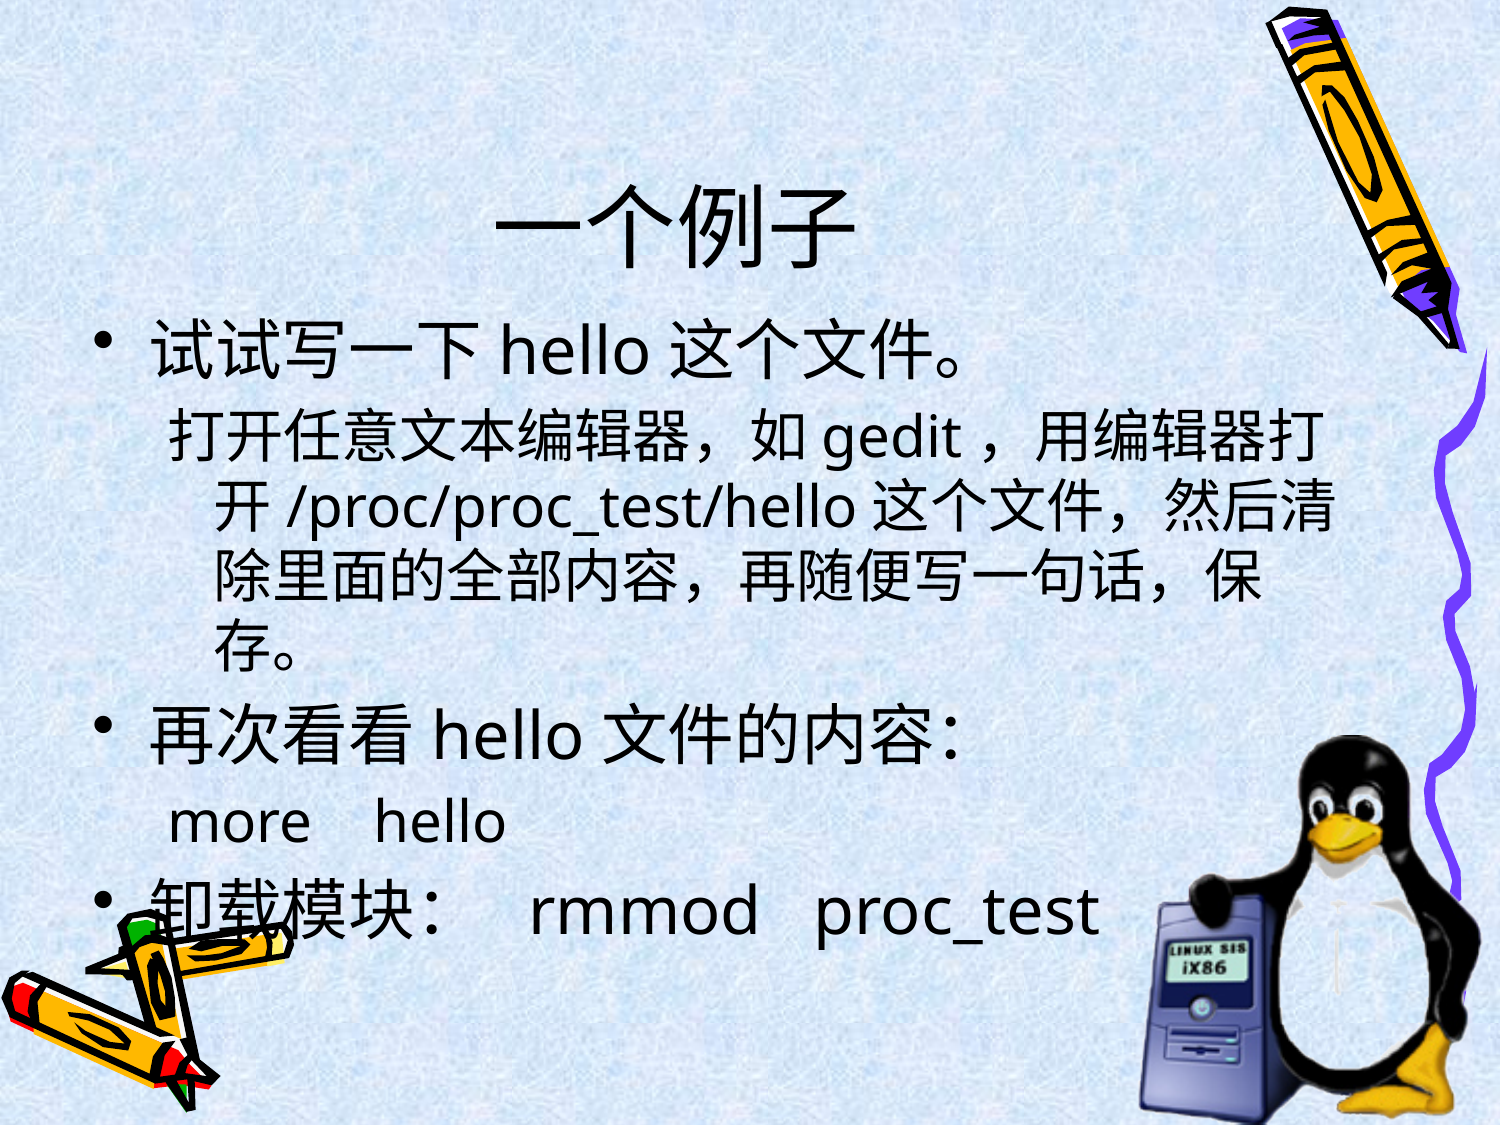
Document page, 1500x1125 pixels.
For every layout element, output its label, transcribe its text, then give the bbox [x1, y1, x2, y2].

list 试试写一下hello这个文件。 打开任意文本编辑器，如gedit，用编辑器打开/proc/proc_test/hello这个文件，然后清除里面的全部内容，再随便写一句话，保存。 再次看看hello文件的内容： more hello 卸载模块： rmmod proc_test [77, 299, 1376, 900]
picture [0, 0, 1500, 1125]
title 一个例子 [112, 24, 1240, 288]
